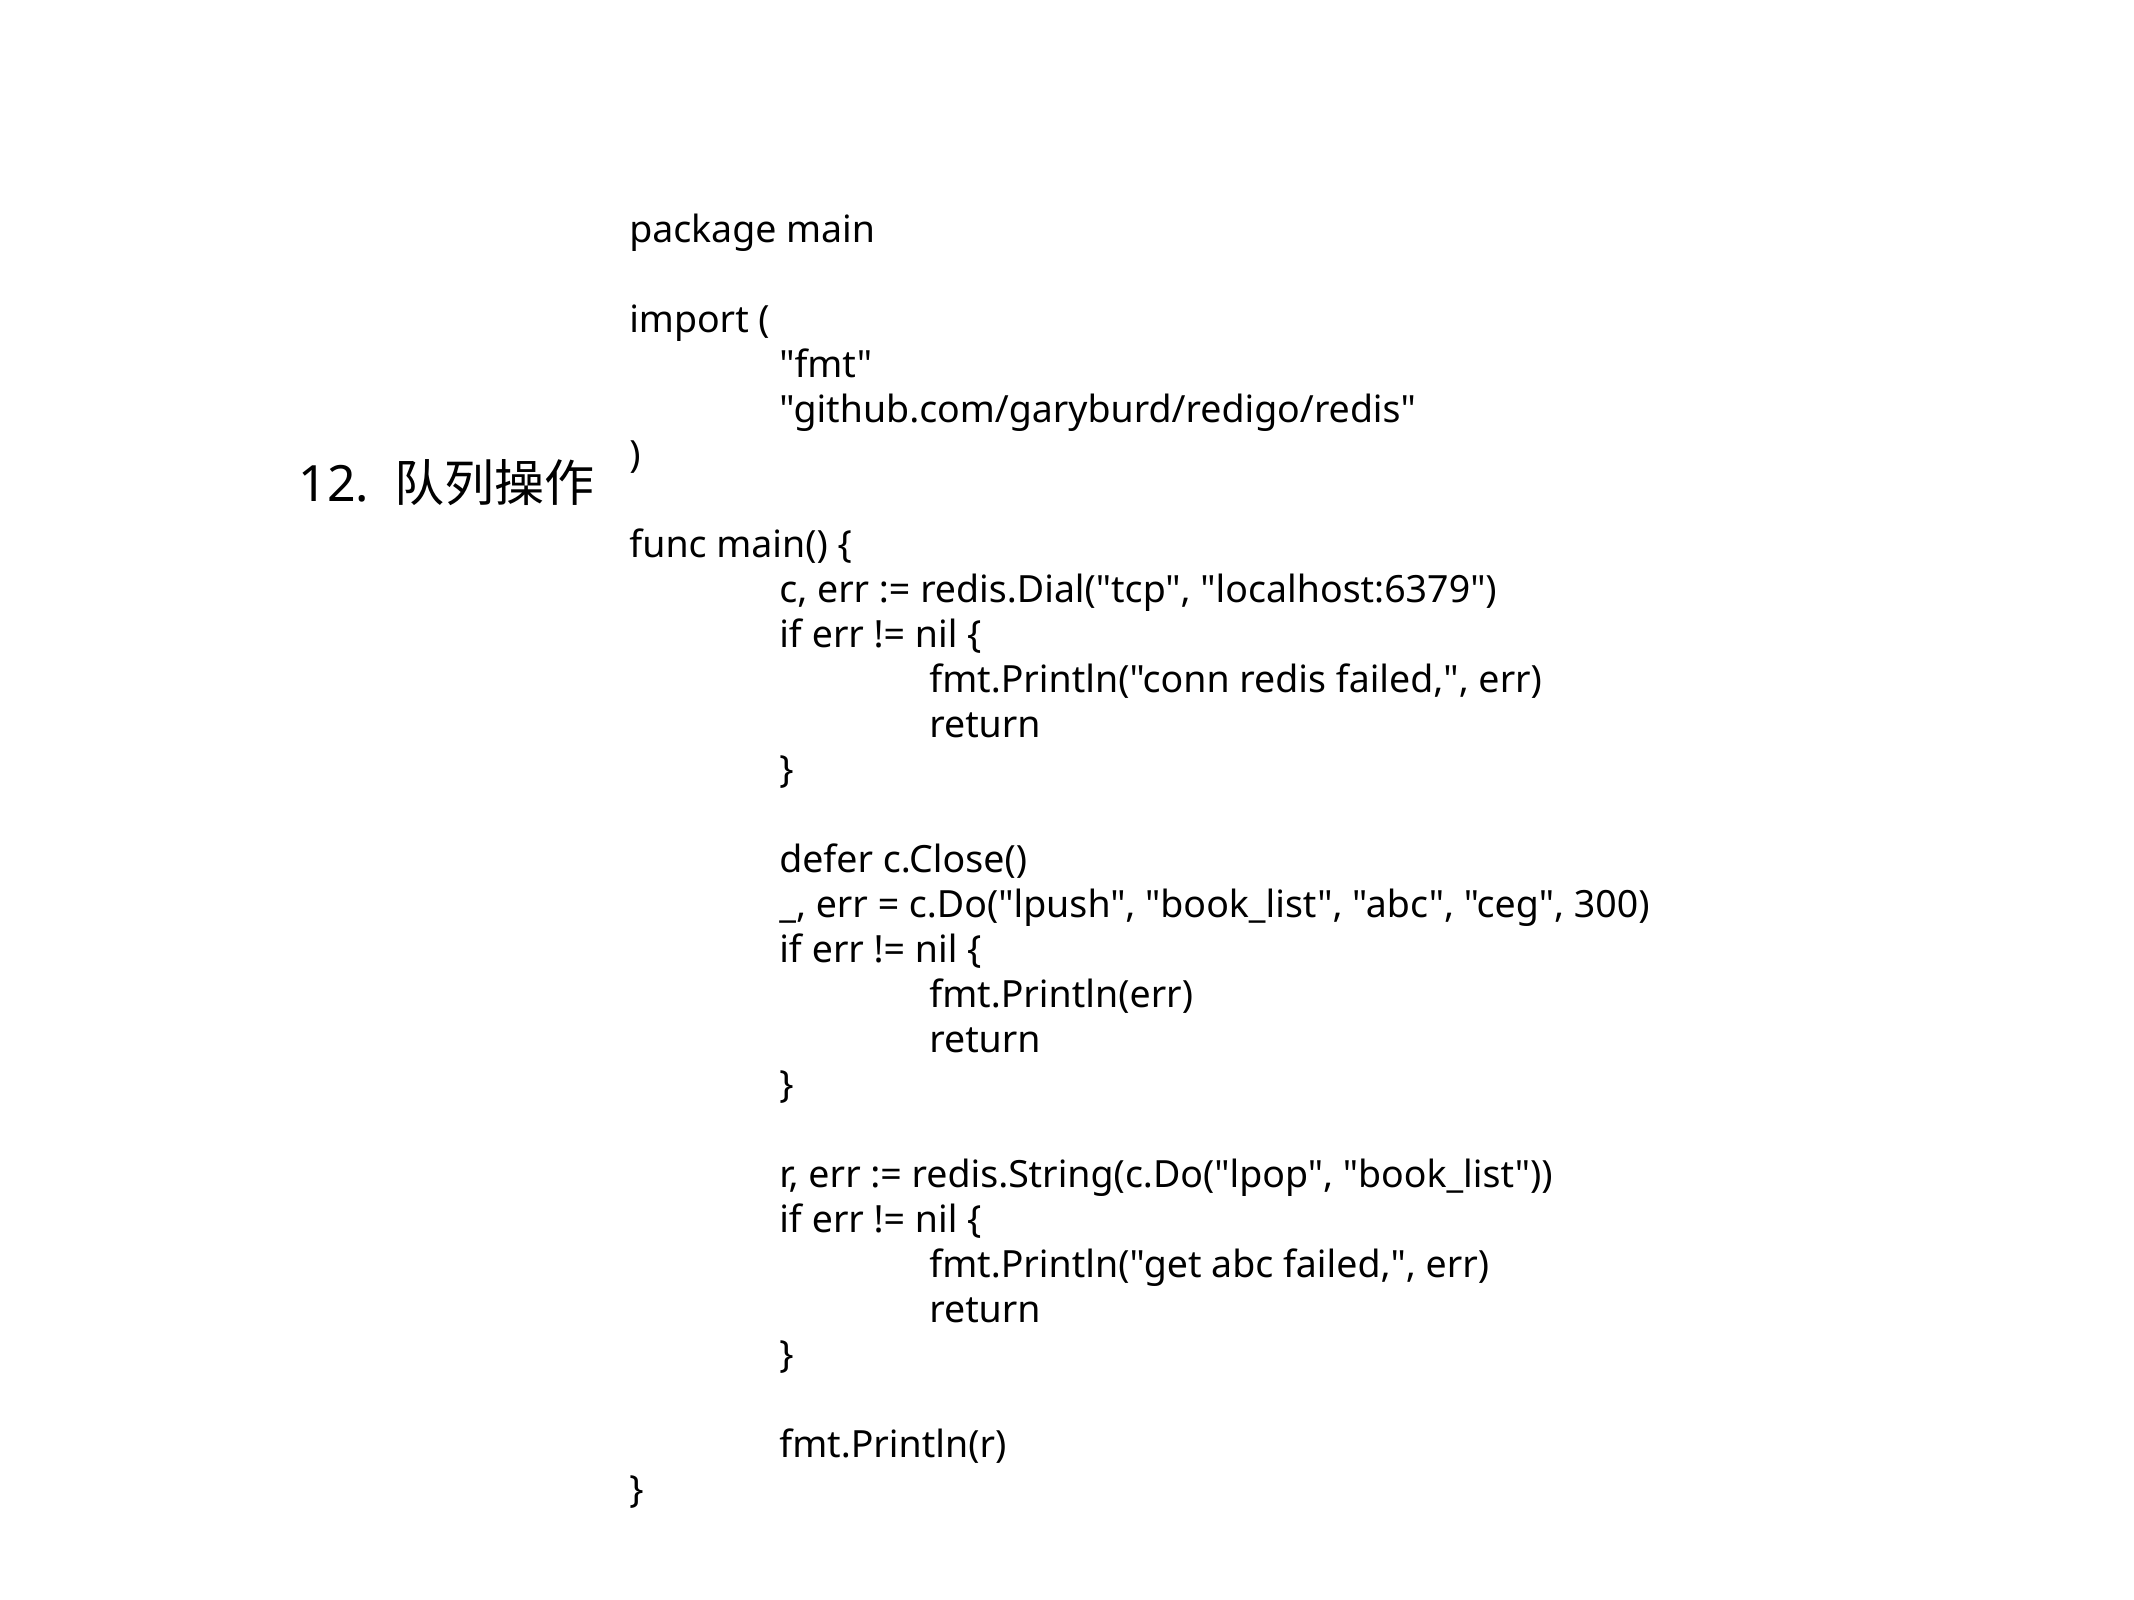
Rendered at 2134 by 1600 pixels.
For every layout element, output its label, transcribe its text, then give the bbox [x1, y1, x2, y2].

text_box 12. 队列操作 [290, 442, 621, 520]
text_box package main import ( "fmt" "github.com/garyburd/redigo/redis" ) func main() { c, err := redis.Dial("tcp", "localhost:6379") if err != nil { fmt.Println("conn redis failed,", err) return } defer c.Close() _, err = c.Do("lpush", "book_list", "abc", "ceg", 300) if err != nil { fmt.Println(err) return } r, err := redis.String(c.Do("lpop", "book_list")) if err != nil { fmt.Println("get abc failed,", err) return } fmt.Println(r) } [621, 196, 1659, 1519]
